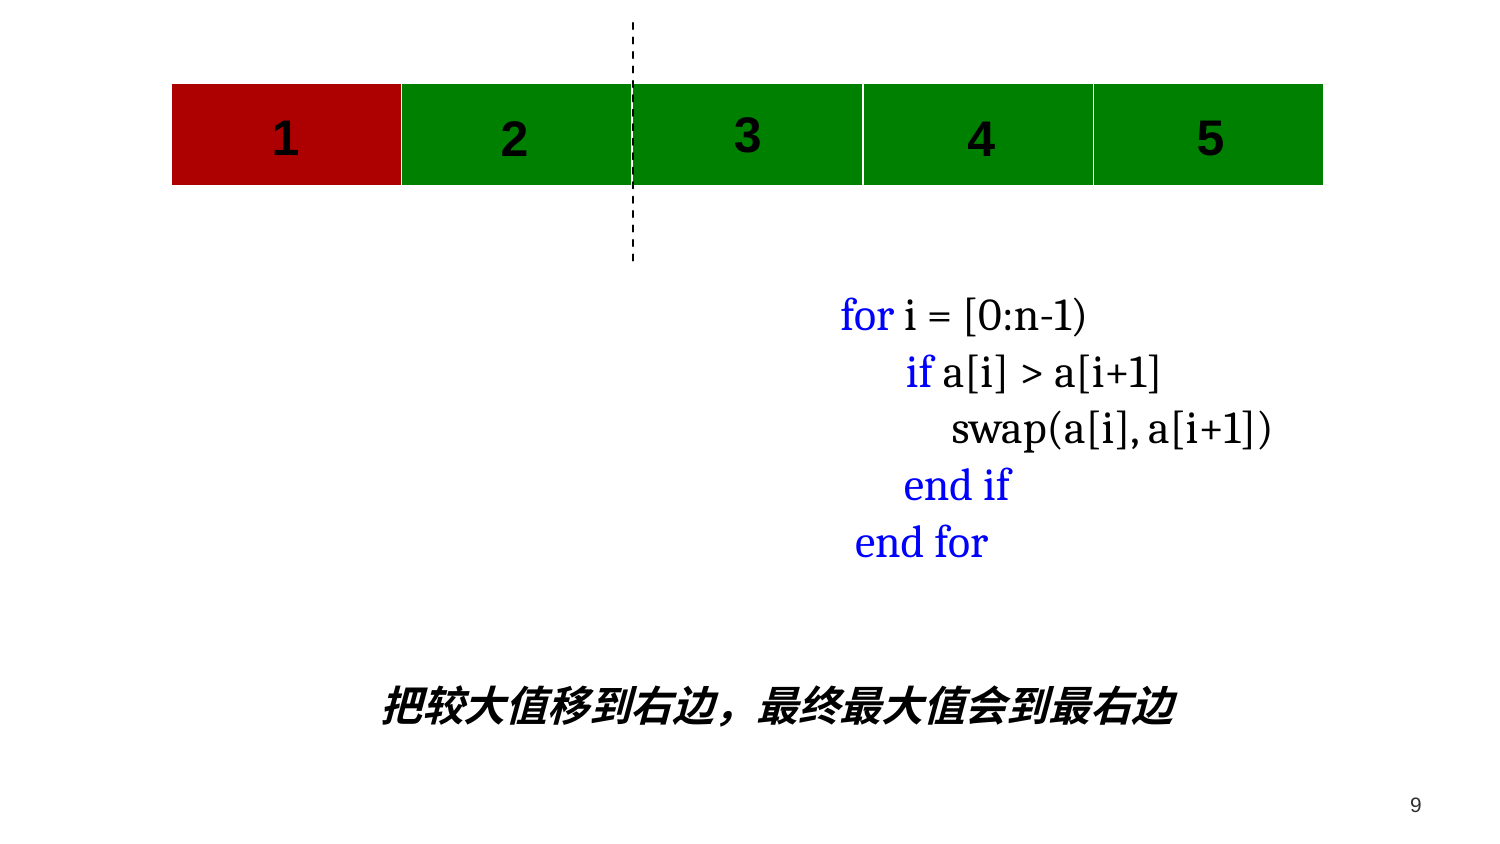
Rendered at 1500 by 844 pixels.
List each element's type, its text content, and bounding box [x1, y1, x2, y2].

text_box swap(a[i], a[i+1]) [936, 398, 1315, 453]
table_header [1094, 84, 1323, 185]
table_header [638, 84, 862, 185]
table_header [172, 84, 401, 185]
text_box end if [888, 455, 1059, 509]
text_box 4 [910, 98, 1053, 174]
text_box end for [840, 512, 1010, 566]
table_header [402, 84, 628, 185]
text_box 5 [1139, 97, 1282, 173]
text_box for i = [0:n-1) [825, 285, 1138, 339]
text_box 2 [443, 98, 586, 174]
text_box 1 [214, 97, 357, 173]
text_box if a[i] > a[i+1] [891, 341, 1204, 396]
text_box 把较大值移到右边，最终最大值会到最右边 [104, 662, 1450, 738]
text_box 3 [677, 95, 819, 171]
table_header [864, 84, 1093, 185]
